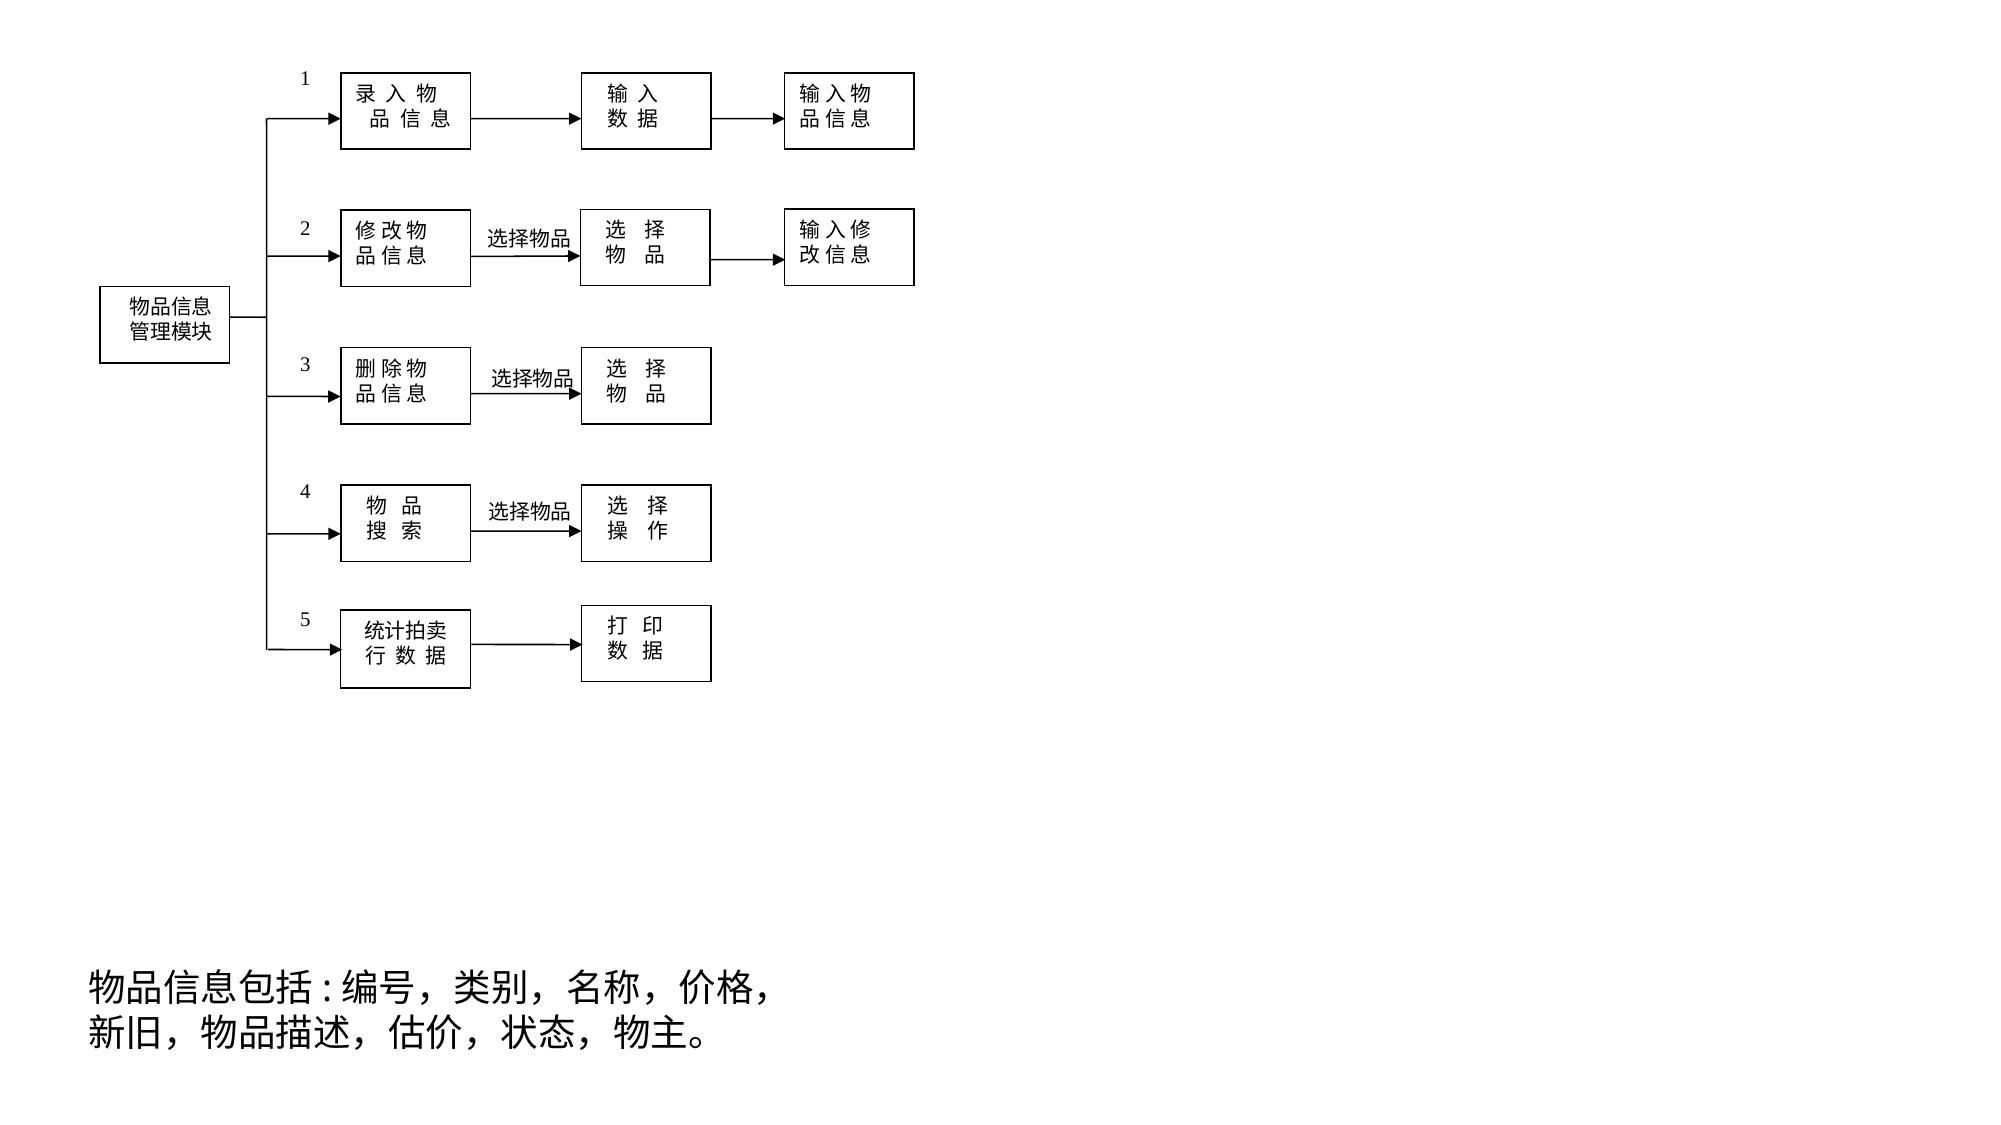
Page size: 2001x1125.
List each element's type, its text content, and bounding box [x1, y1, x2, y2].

text_box 物品信息包括:编号，类别，名称，价格，新旧，物品描述，估价，状态，物主。 [73, 957, 819, 1062]
text_box 统计拍卖行 数 据 [340, 650, 471, 689]
text_box 打 印 数 据 [581, 650, 712, 682]
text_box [47, 57, 1098, 650]
text_box [329, 650, 342, 656]
